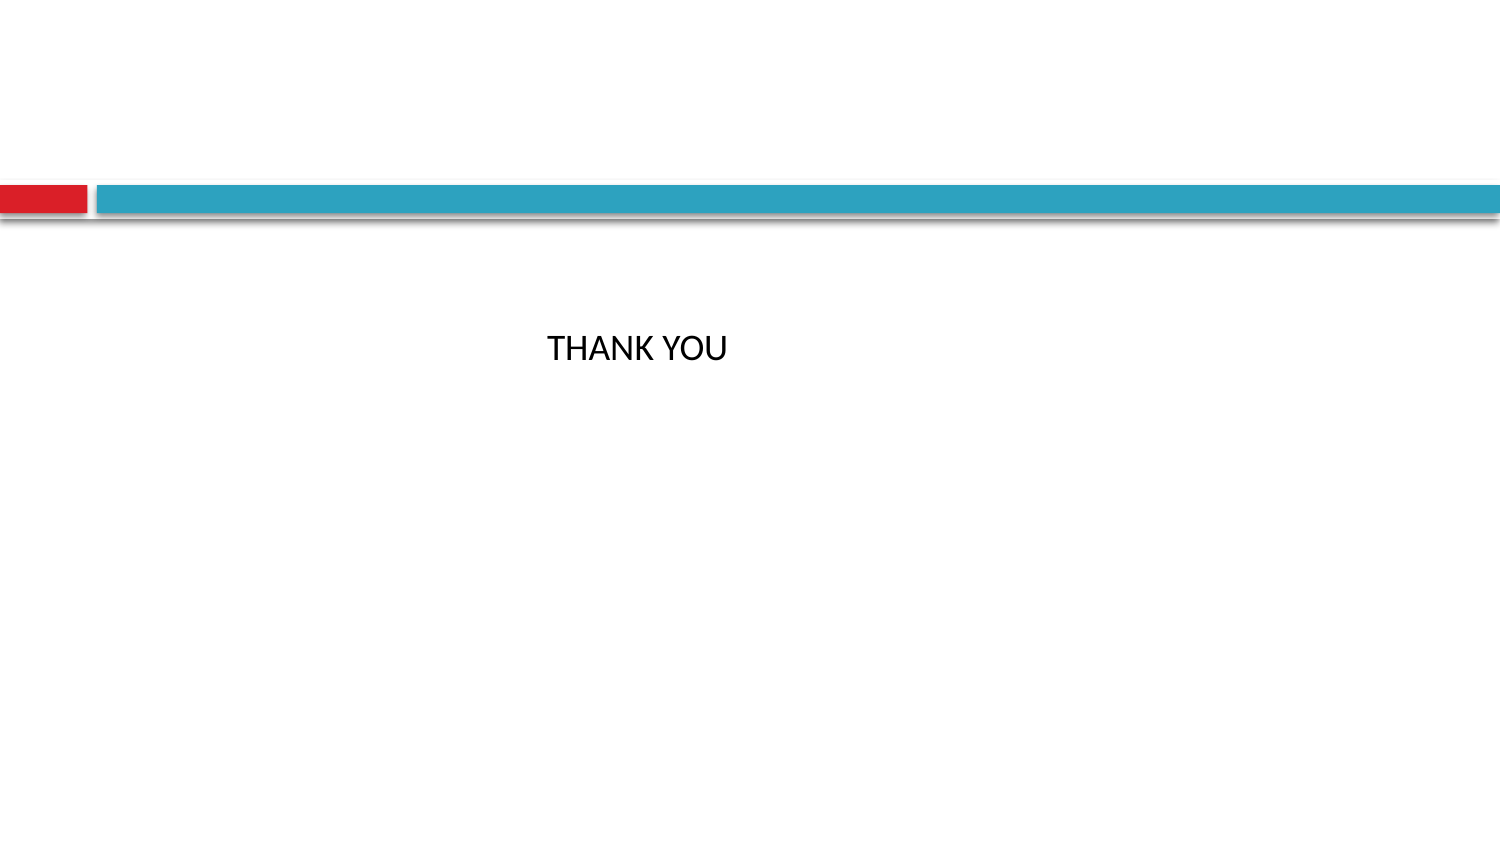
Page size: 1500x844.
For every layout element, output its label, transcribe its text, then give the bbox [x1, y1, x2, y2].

text_box THANK YOU [289, 315, 987, 376]
